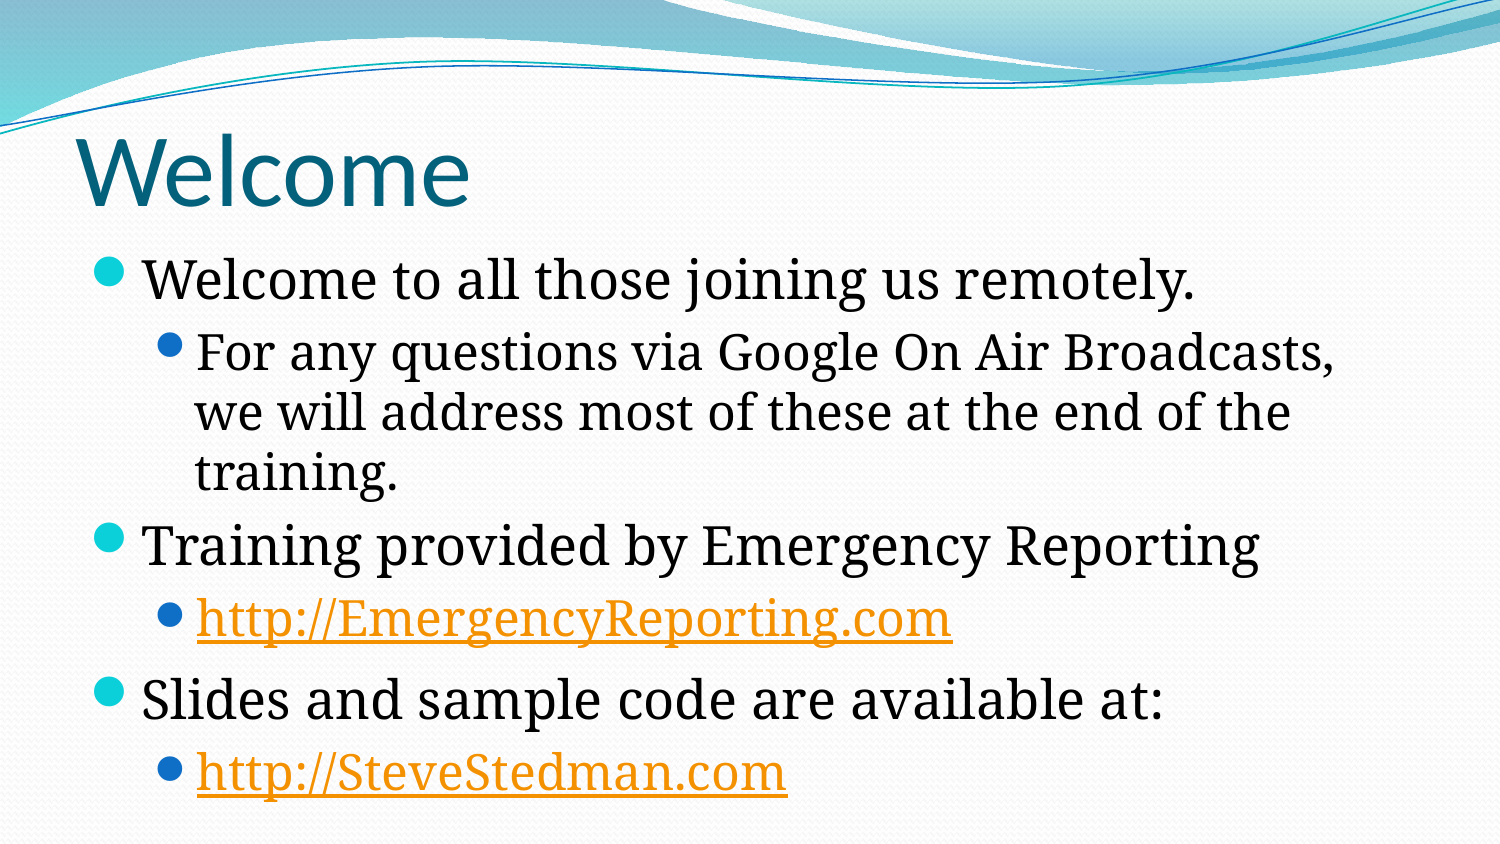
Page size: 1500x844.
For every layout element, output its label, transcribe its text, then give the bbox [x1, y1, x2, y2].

list Welcome to all those joining us remotely. For any questions via Google On Air Broadcasts, we will address most of these at the end of the training. Training provided by Emergency Reporting http://EmergencyReporting.com Slides and sample code are available at: http://SteveStedman.com [75, 238, 1425, 779]
title Welcome [75, 86, 1425, 228]
